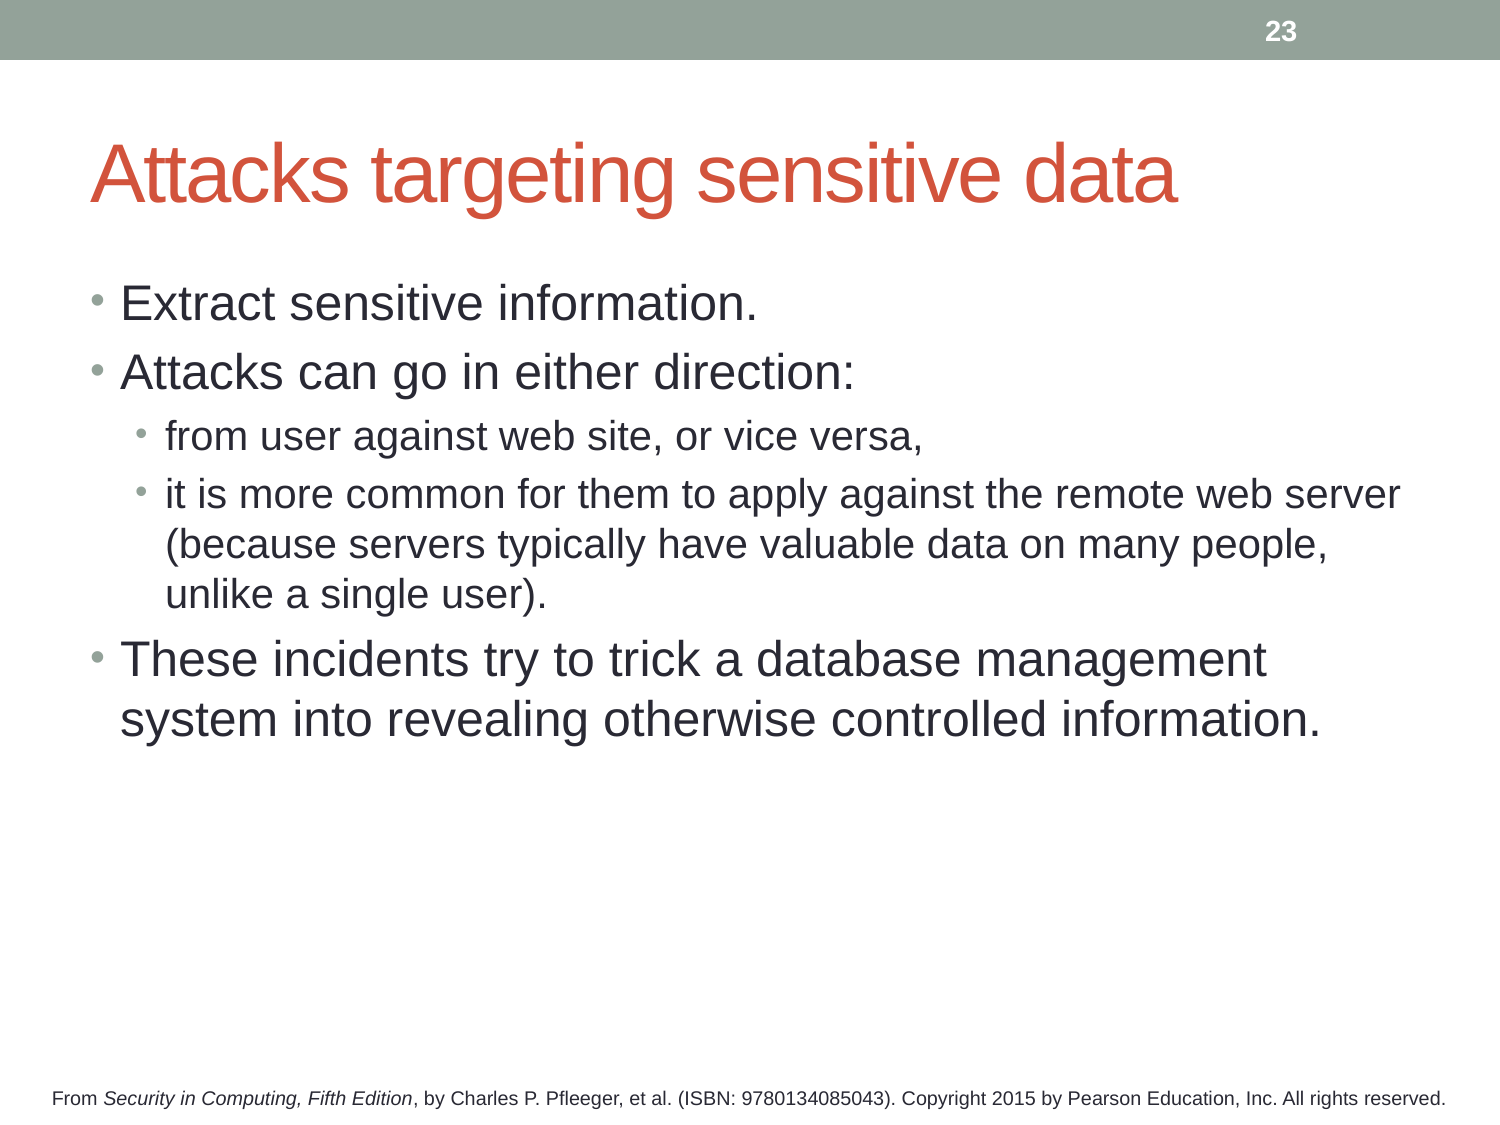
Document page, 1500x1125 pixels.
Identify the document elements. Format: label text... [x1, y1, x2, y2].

footer From Security in Computing, Fifth Edition, by Charles P. Pfleeger, et al. (ISBN: 9780134085043). Copyright 2015 by Pearson Education, Inc. All rights reserved. [0, 1071, 1500, 1125]
title Attacks targeting sensitive data [75, 87, 1425, 250]
list Extract sensitive information. Attacks can go in either direction: from user against web site, or vice versa, it is more common for them to apply against the remote web server (because servers typically have valuable data on many people, unlike a single user). These incidents try to trick a database management system into revealing otherwise controlled information. [75, 262, 1425, 1063]
slide_number 23 [1250, 3, 1425, 57]
